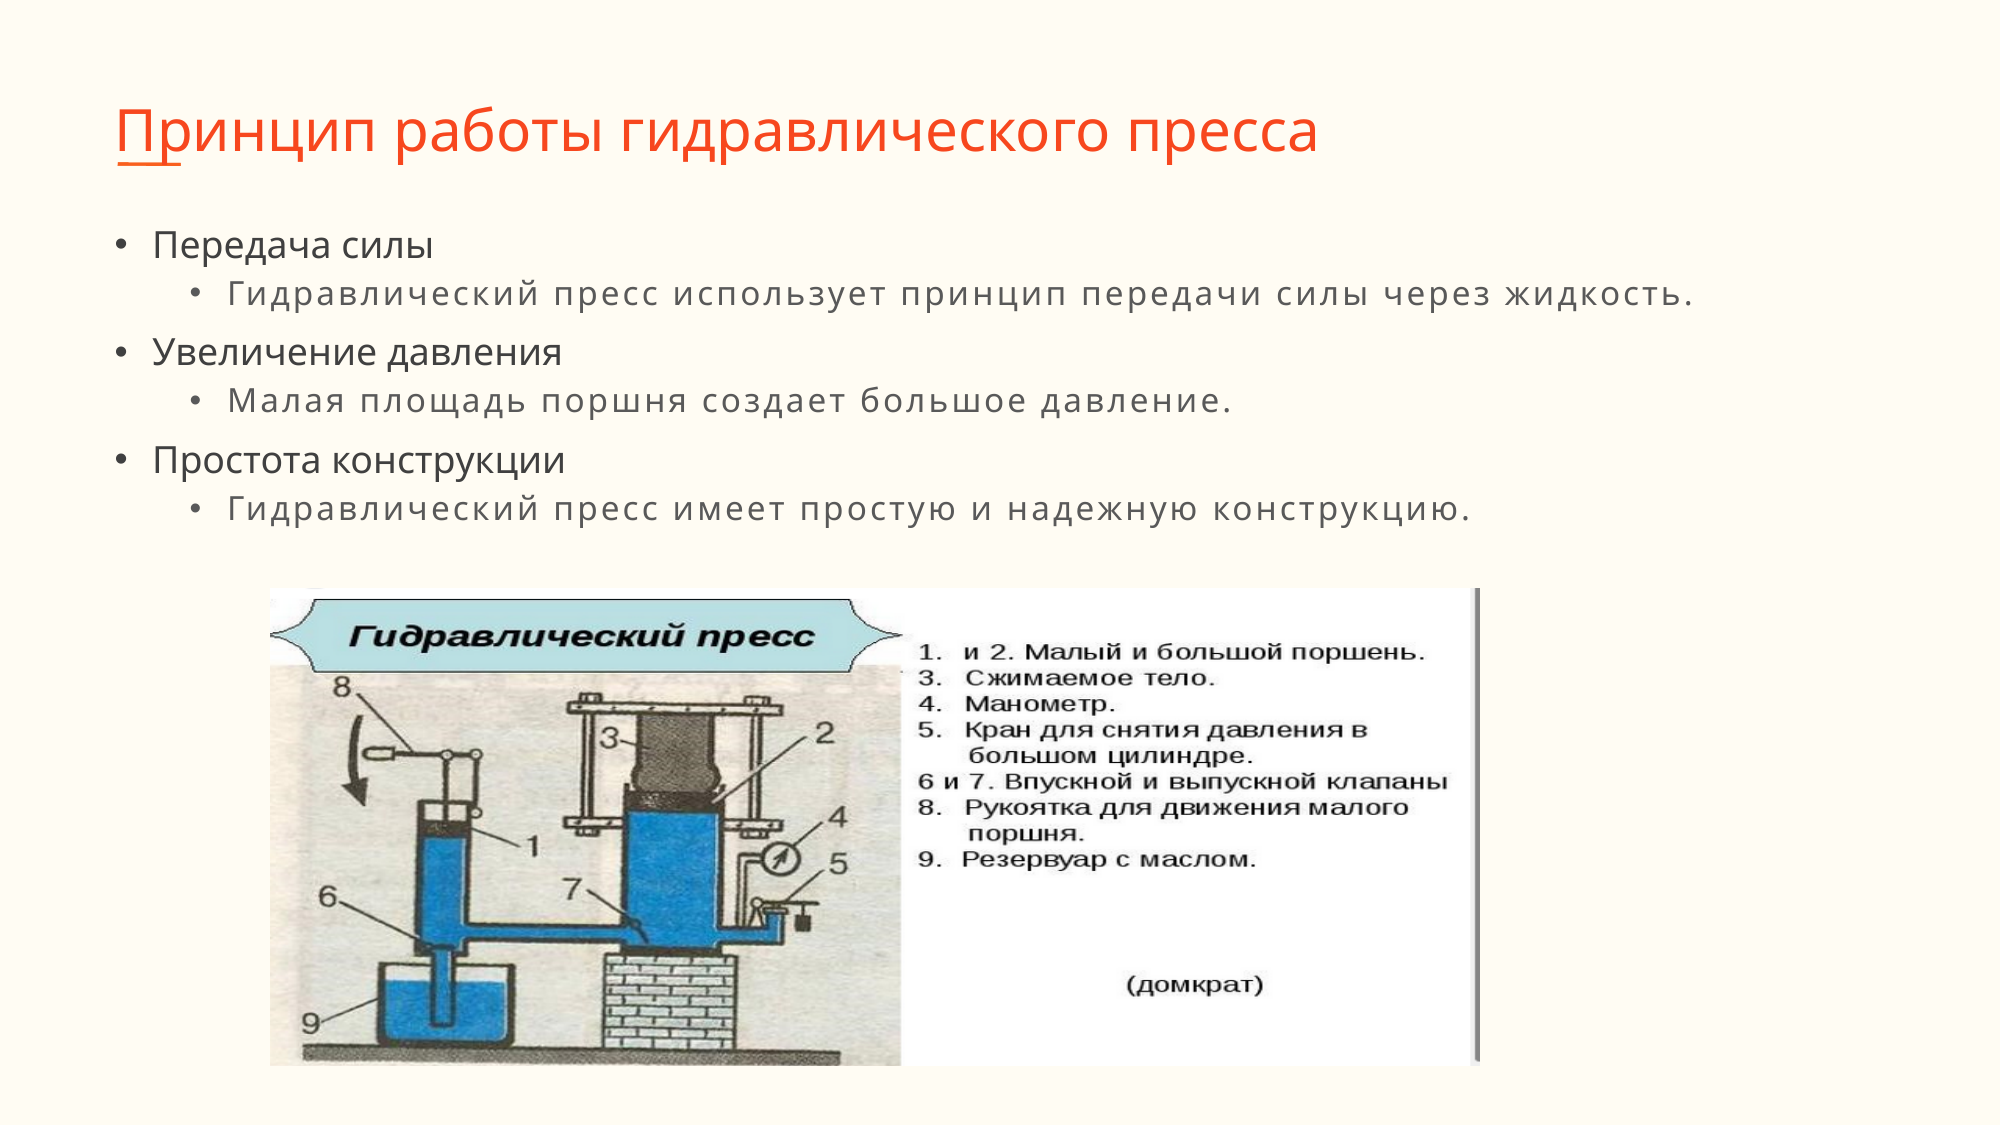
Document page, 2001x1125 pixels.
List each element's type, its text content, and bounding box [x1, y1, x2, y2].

picture [270, 588, 1480, 1066]
list Передача силы Гидравлический пресс использует принцип передачи силы через жидкость. Увеличение давления Малая площадь поршня создает большое давление. Простота конструкции Гидравлический пресс имеет простую и надежную конструкцию. [99, 218, 1899, 1025]
title Принцип работы гидравлического пресса [99, 84, 1899, 164]
